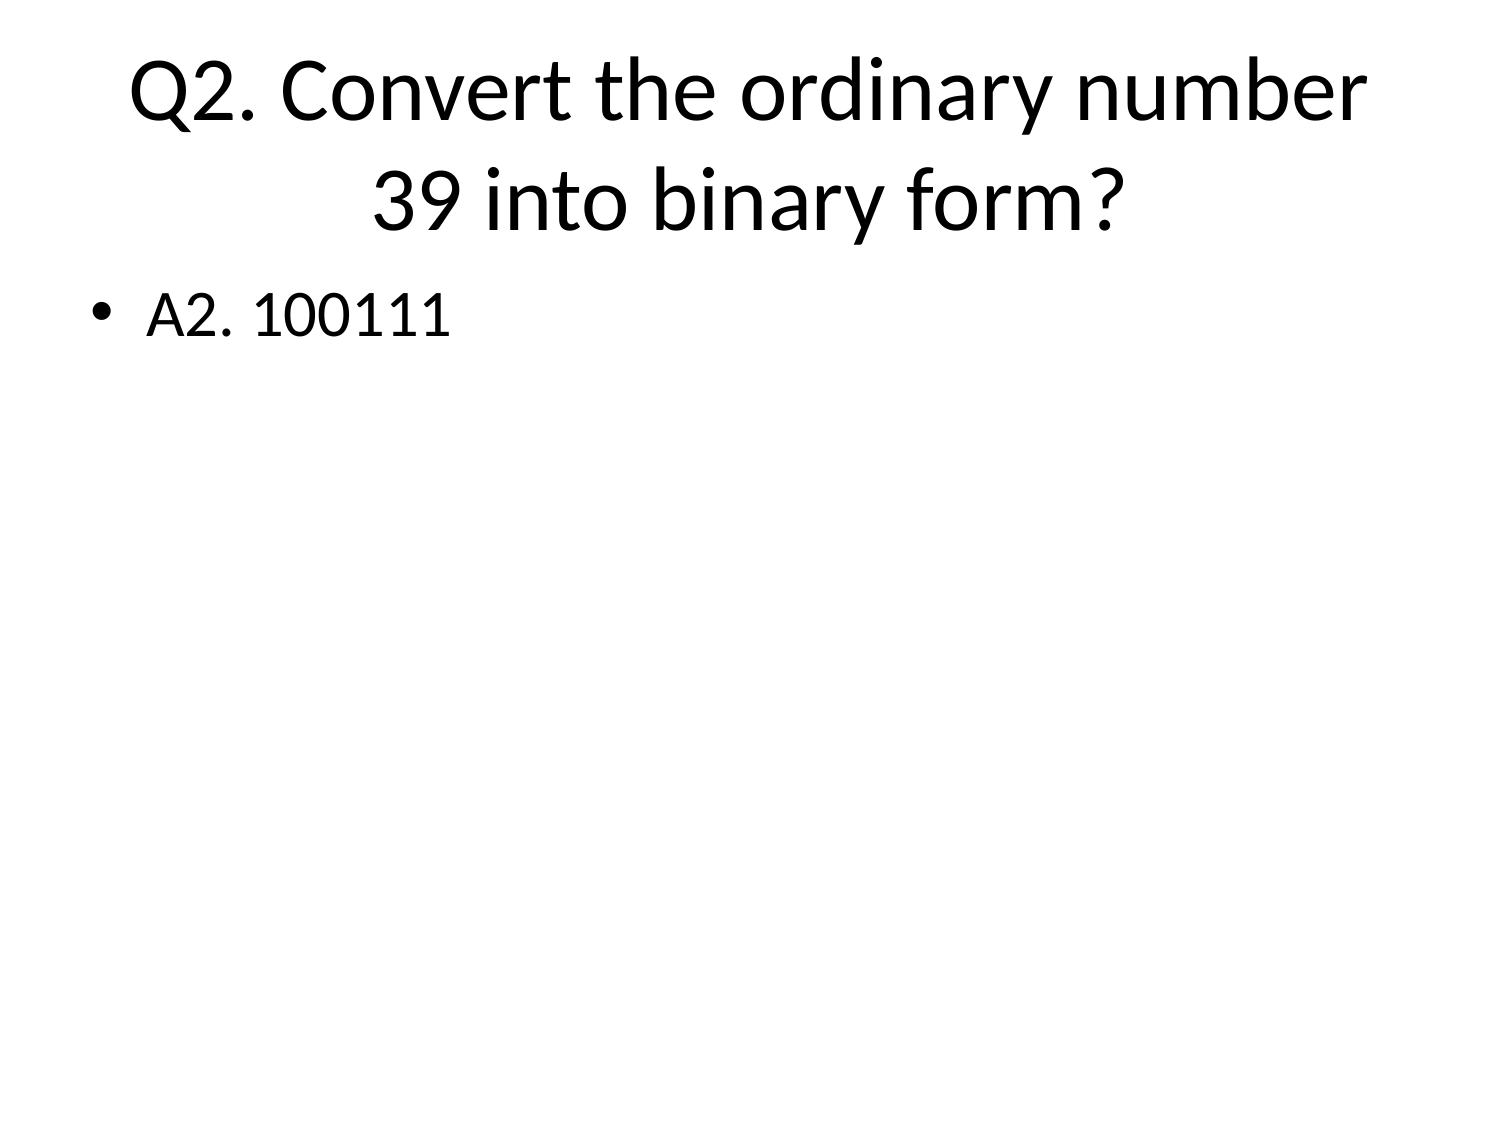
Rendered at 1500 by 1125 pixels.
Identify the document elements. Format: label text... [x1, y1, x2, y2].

list A2. 100111 [75, 262, 1425, 1005]
title Q2. Convert the ordinary number 39 into binary form? [75, 45, 1425, 233]
